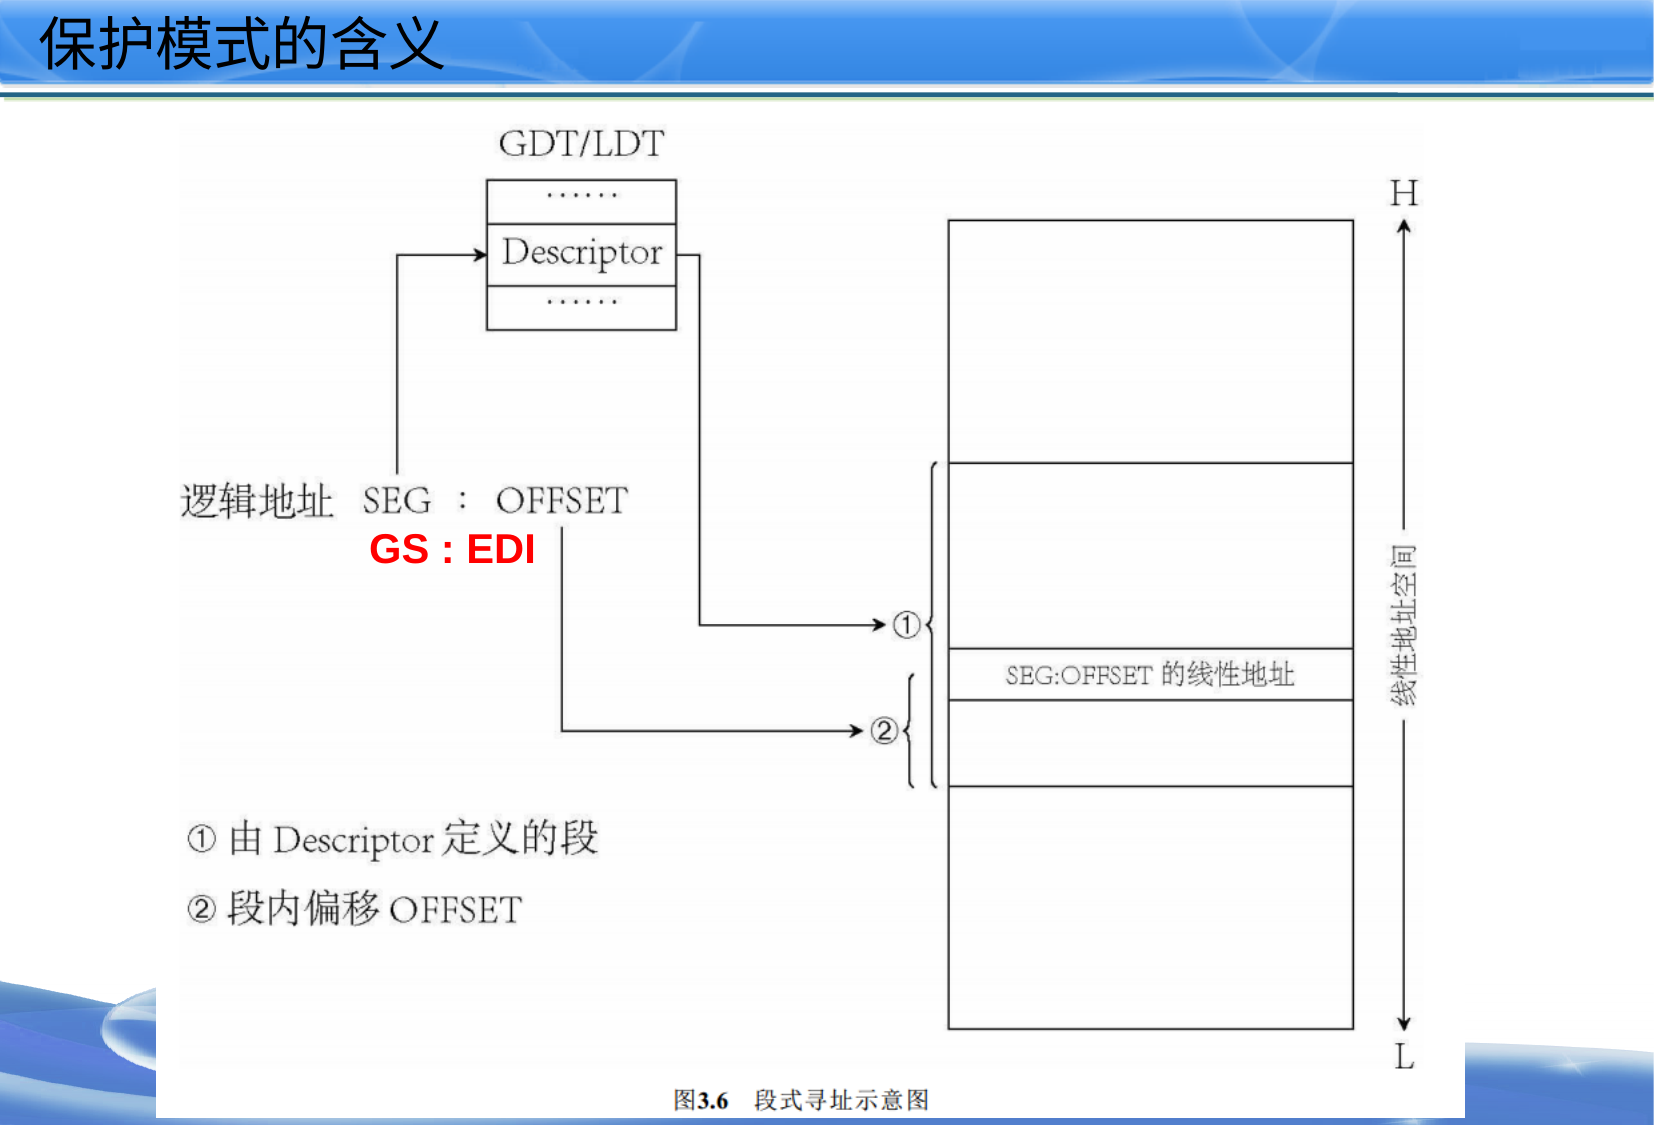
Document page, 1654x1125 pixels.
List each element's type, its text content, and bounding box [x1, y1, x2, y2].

title 保护模式的含义 [23, 0, 887, 85]
picture [0, 0, 1654, 88]
picture [0, 108, 1654, 1125]
